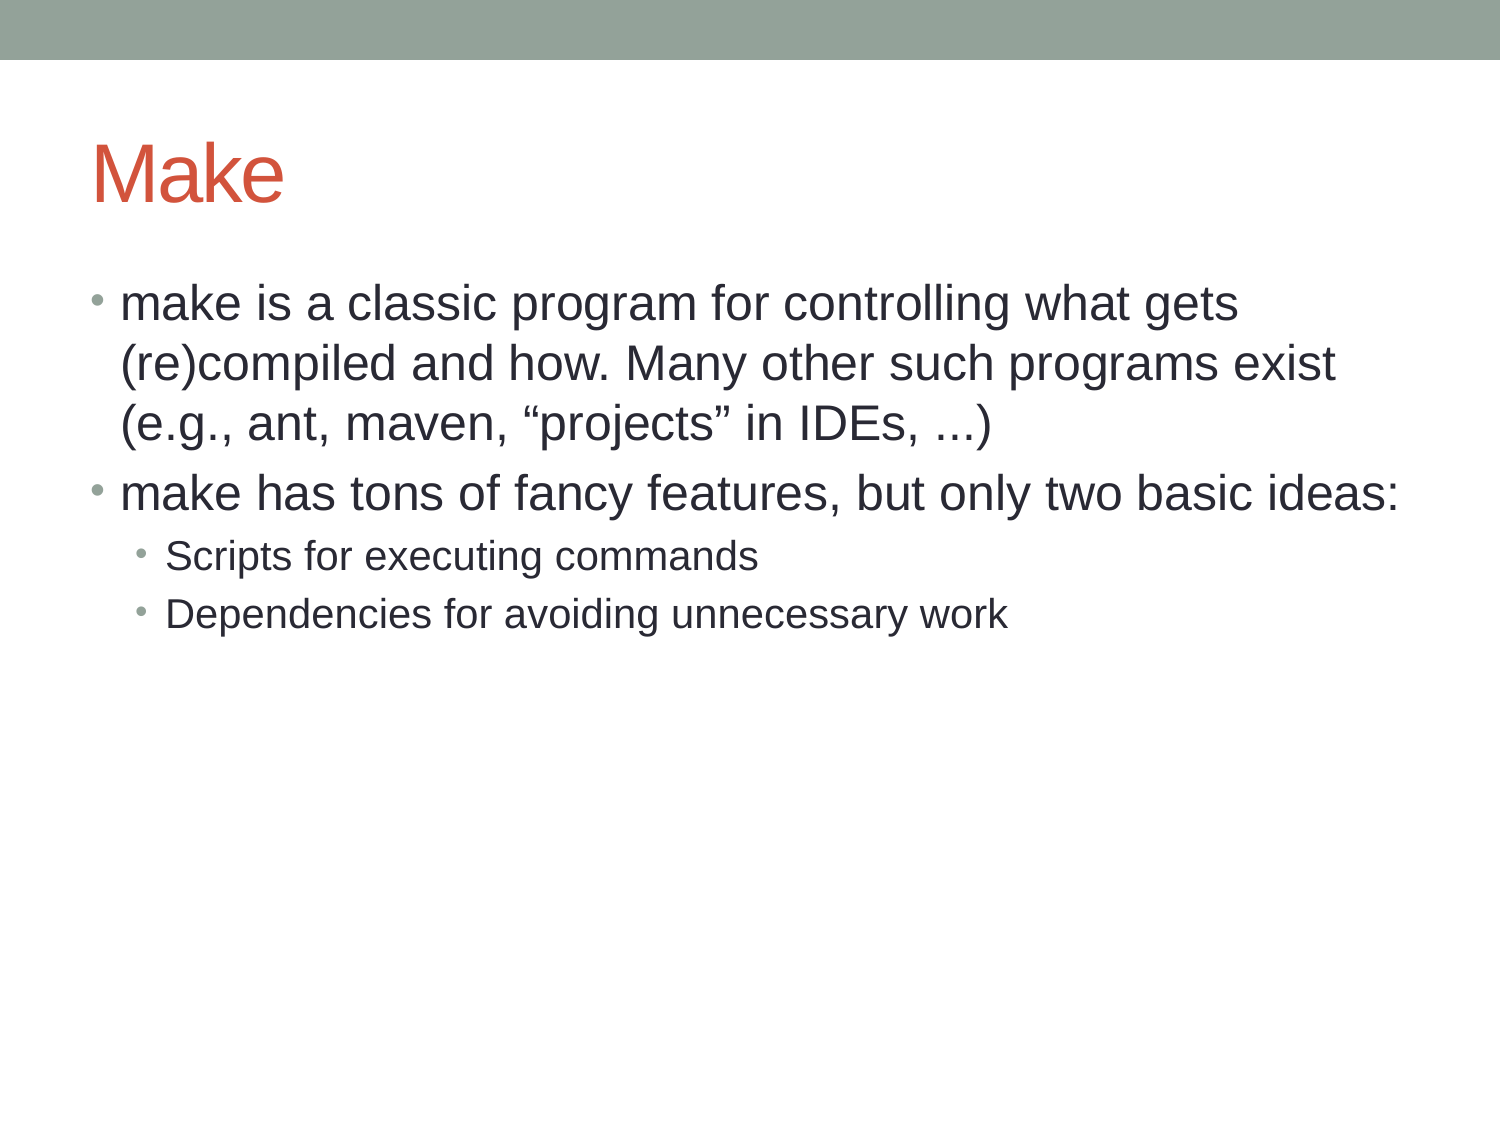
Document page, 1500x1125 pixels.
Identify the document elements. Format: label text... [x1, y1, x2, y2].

list make is a classic program for controlling what gets (re)compiled and how. Many other such programs exist (e.g., ant, maven, “projects” in IDEs, ...) make has tons of fancy features, but only two basic ideas: Scripts for executing commands Dependencies for avoiding unnecessary work [75, 262, 1425, 1063]
title Make [75, 87, 1425, 250]
